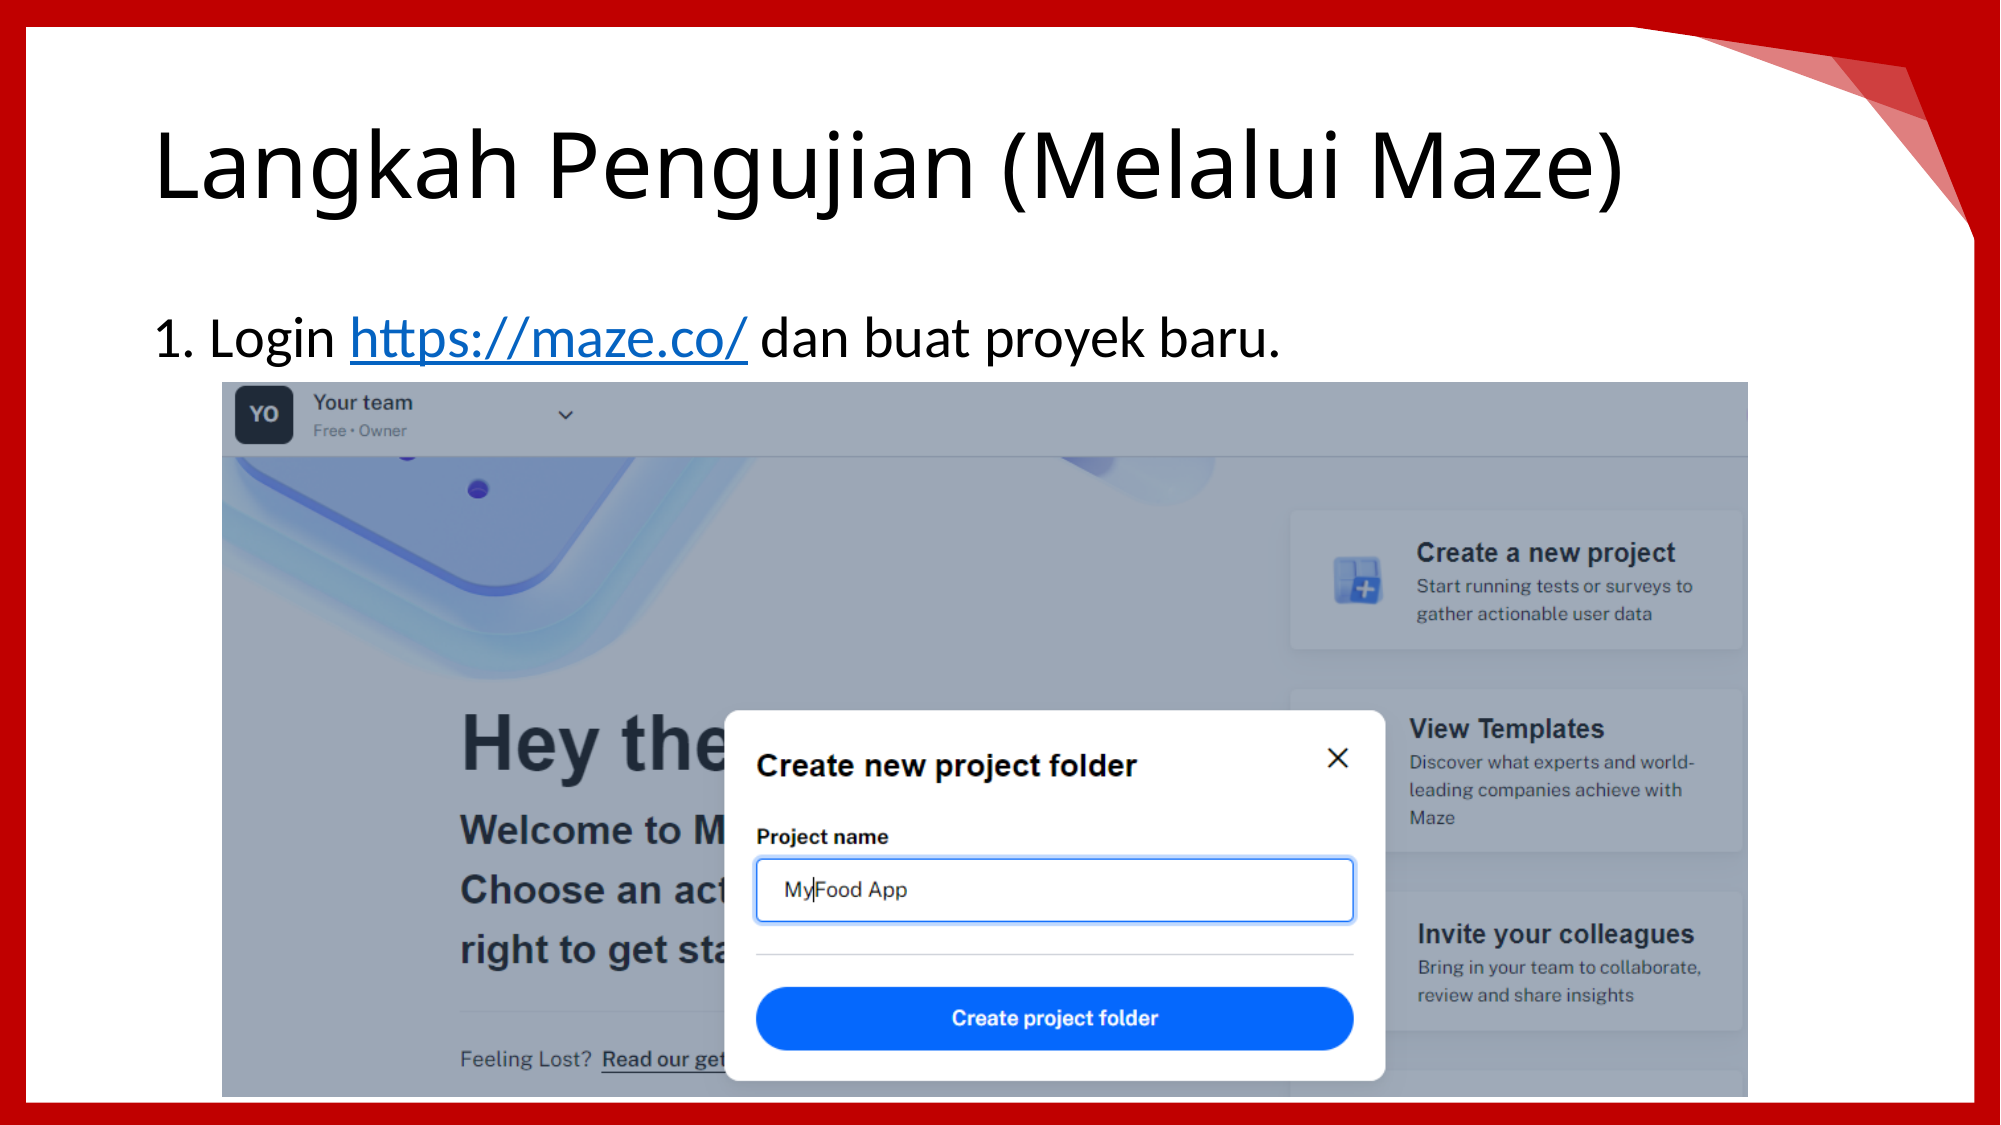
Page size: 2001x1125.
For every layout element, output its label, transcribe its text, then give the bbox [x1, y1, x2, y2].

title Langkah Pengujian (Melalui Maze) [137, 59, 1863, 278]
picture [222, 382, 1748, 1097]
list 1. Login https://maze.co/ dan buat proyek baru. [137, 299, 1863, 1014]
